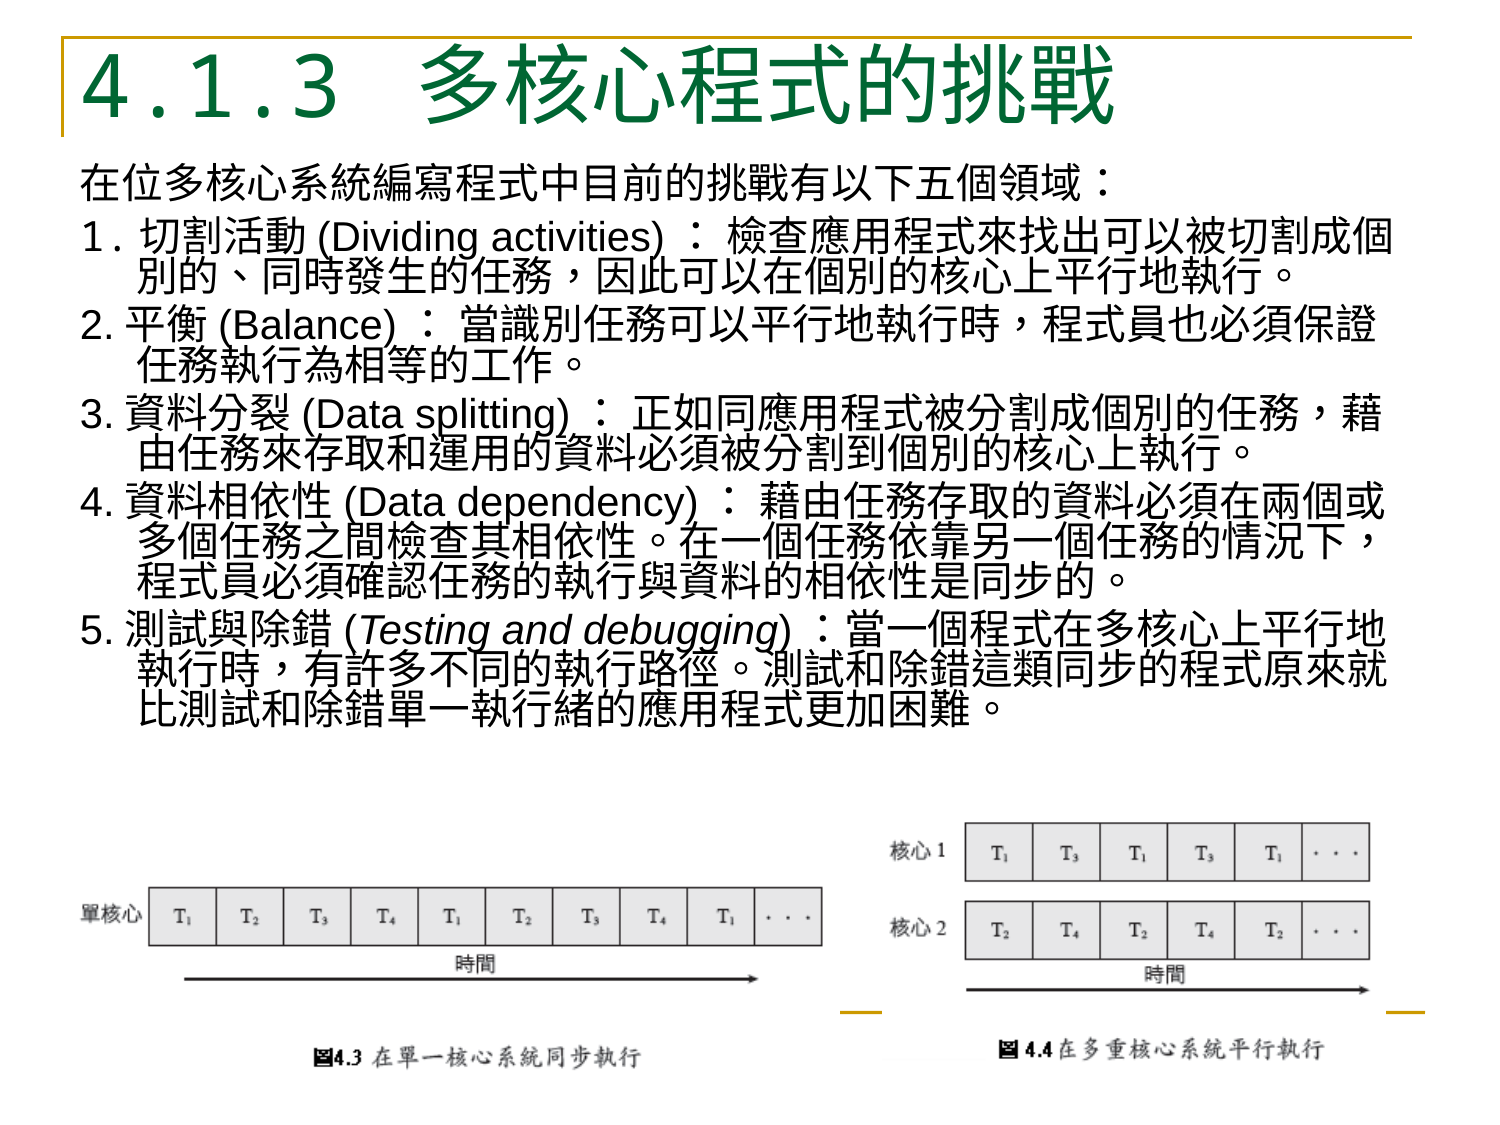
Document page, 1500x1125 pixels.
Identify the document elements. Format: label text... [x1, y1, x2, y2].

picture [64, 833, 841, 1079]
picture [881, 796, 1386, 1074]
list 4.1.3 多核心程式的挑戰 在位多核心系統編寫程式中目前的挑戰有以下五個領域： 1.切割活動(Dividing activities)： 檢查應用程式來找出可以被切割成個別的、同時發生的任務，因此可以在個別的核心上平行地執行。 2.平衡(Balance)： 當識別任務可以平行地執行時，程式員也必須保證任務執行為相等的工作。 3.資料分裂(Data splitting)： 正如同應用程式被分割成個別的任務，藉由任務來存取和運用的資料必須被分割到個別的核心上執行。 4.資料相依性(Data dependency)： 藉由任務存取的資料必須在兩個或多個任務之間檢查其相依性。在一個任務依靠另一個任務的情況下，程式員必須確認任務的執行與資料的相依性是同步的。 5.測試與除錯(Testing and debugging)：當一個程式在多核心上平行地執行時，有許多不同的執行路徑。測試和除錯這類同步的程式原來就比測試和除錯單一執行緒的應用程式更加困難。 [64, 42, 1428, 941]
